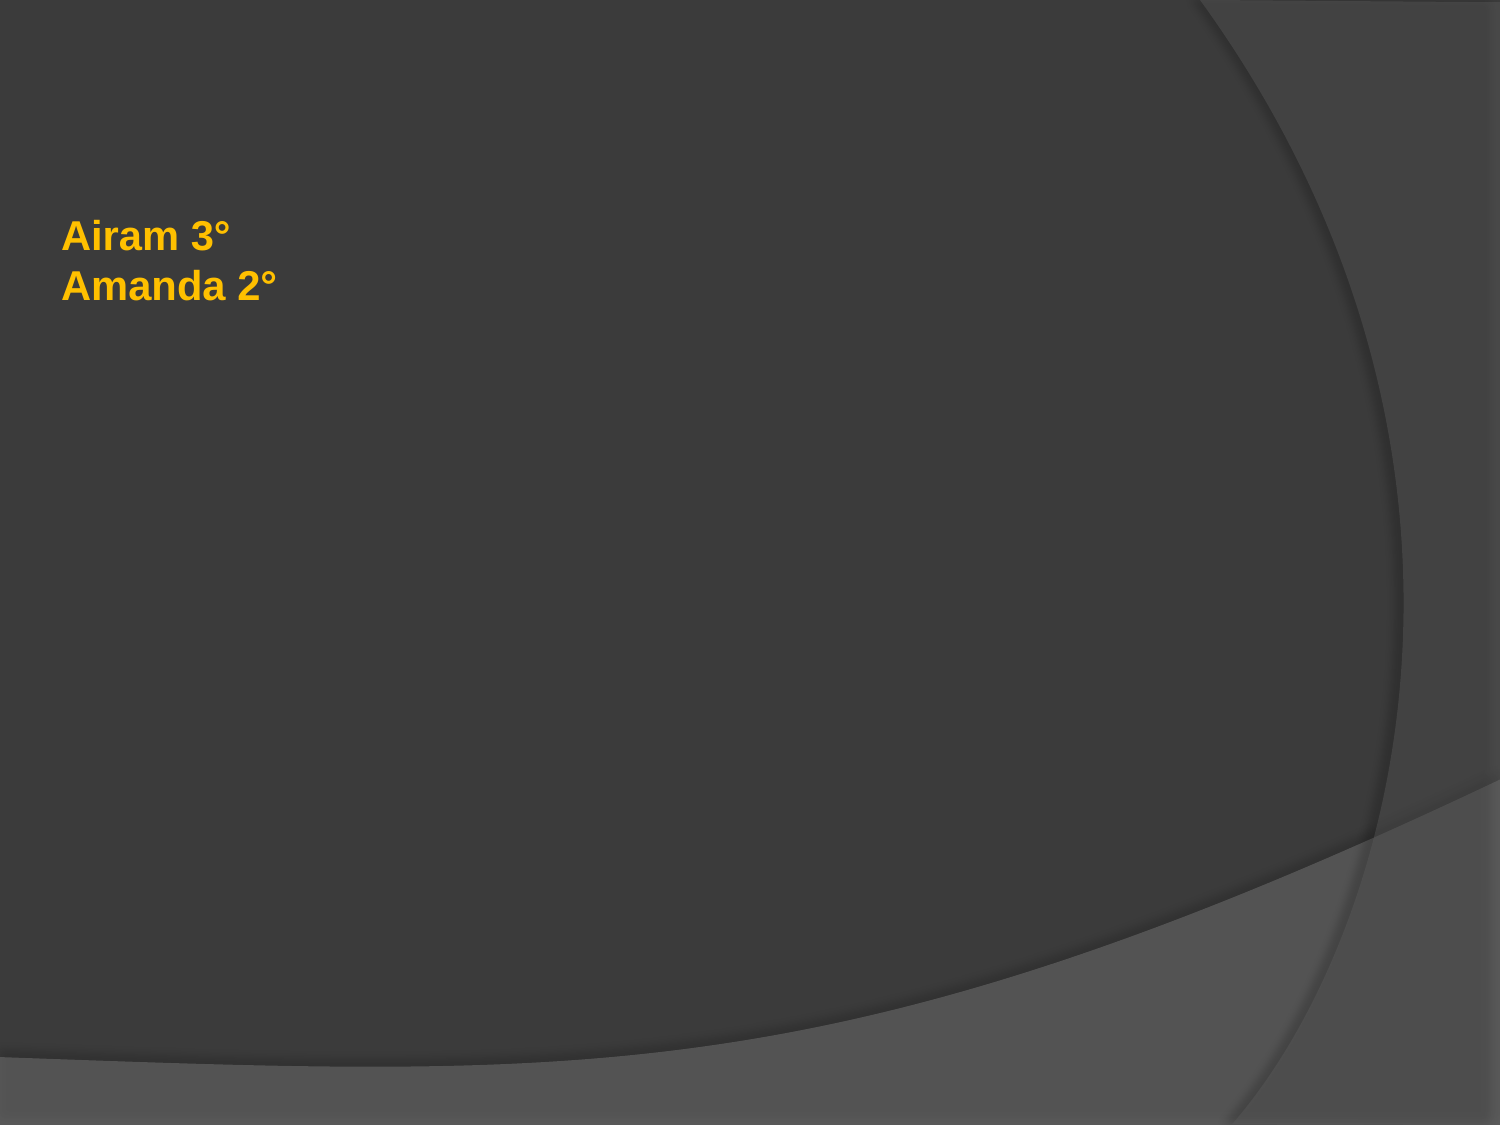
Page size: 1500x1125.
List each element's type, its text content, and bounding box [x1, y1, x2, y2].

text_box Airam 3° Amanda 2° [0, 1, 1500, 317]
